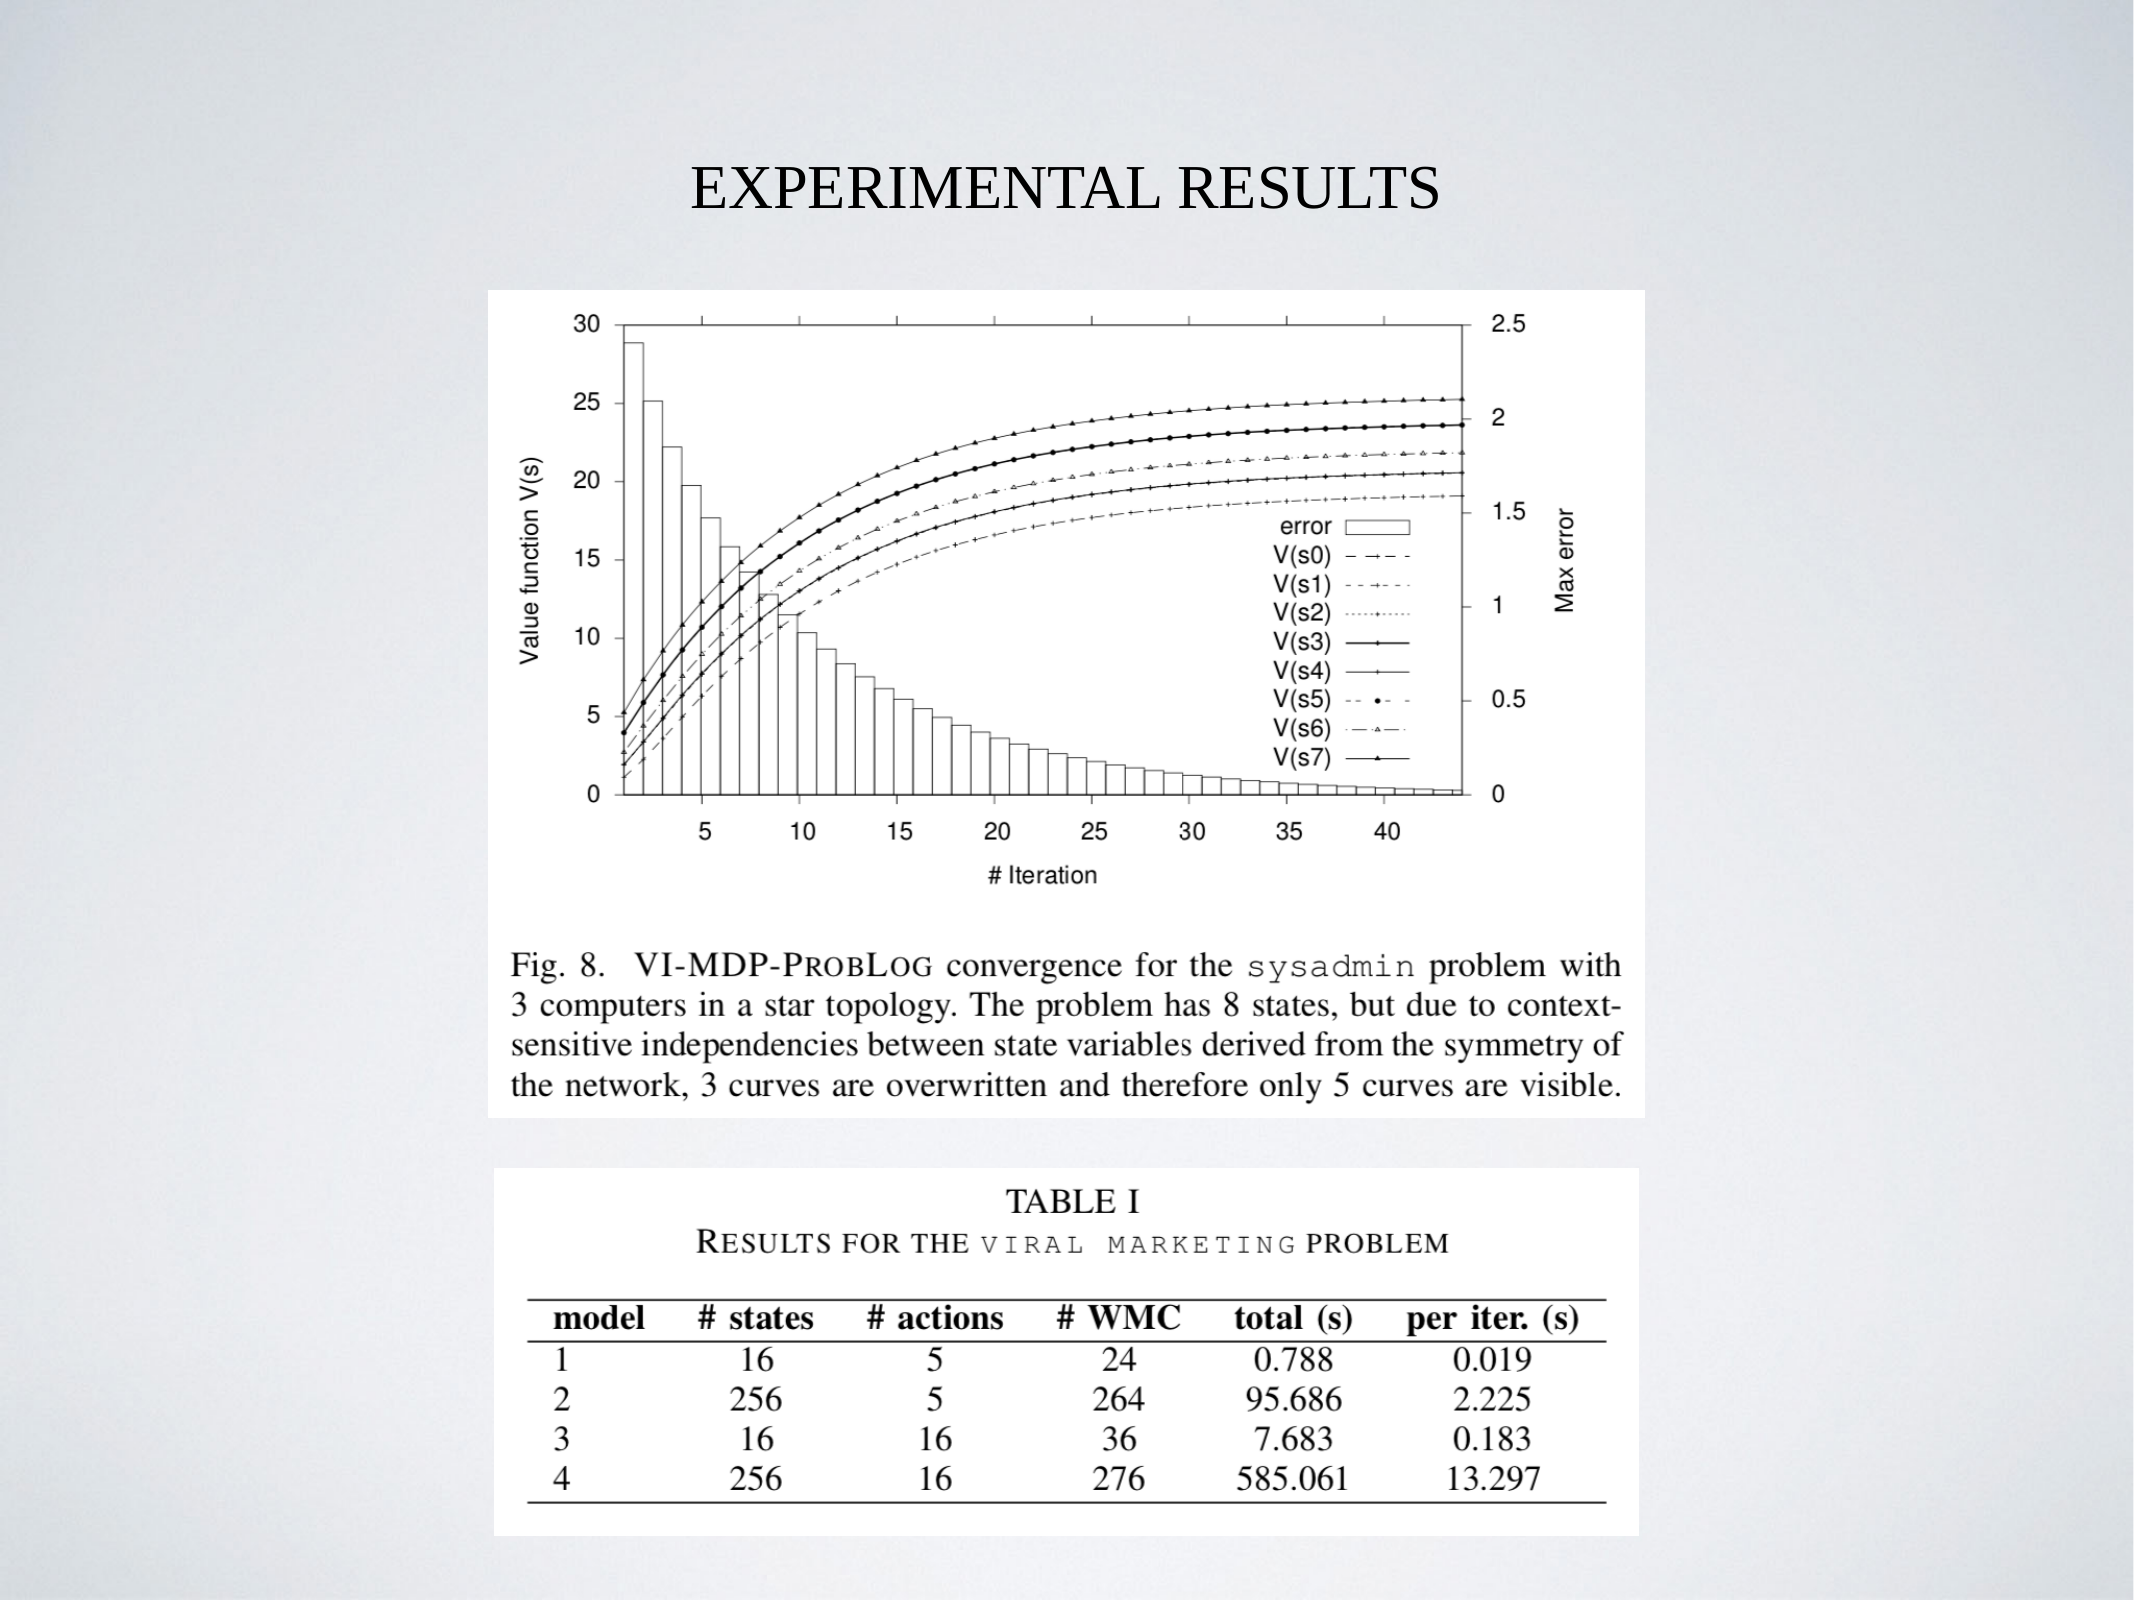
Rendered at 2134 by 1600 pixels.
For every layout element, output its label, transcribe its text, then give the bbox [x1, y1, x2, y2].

title EXPERIMENTAL RESULTS [57, 0, 2076, 370]
picture [0, 0, 2134, 1600]
